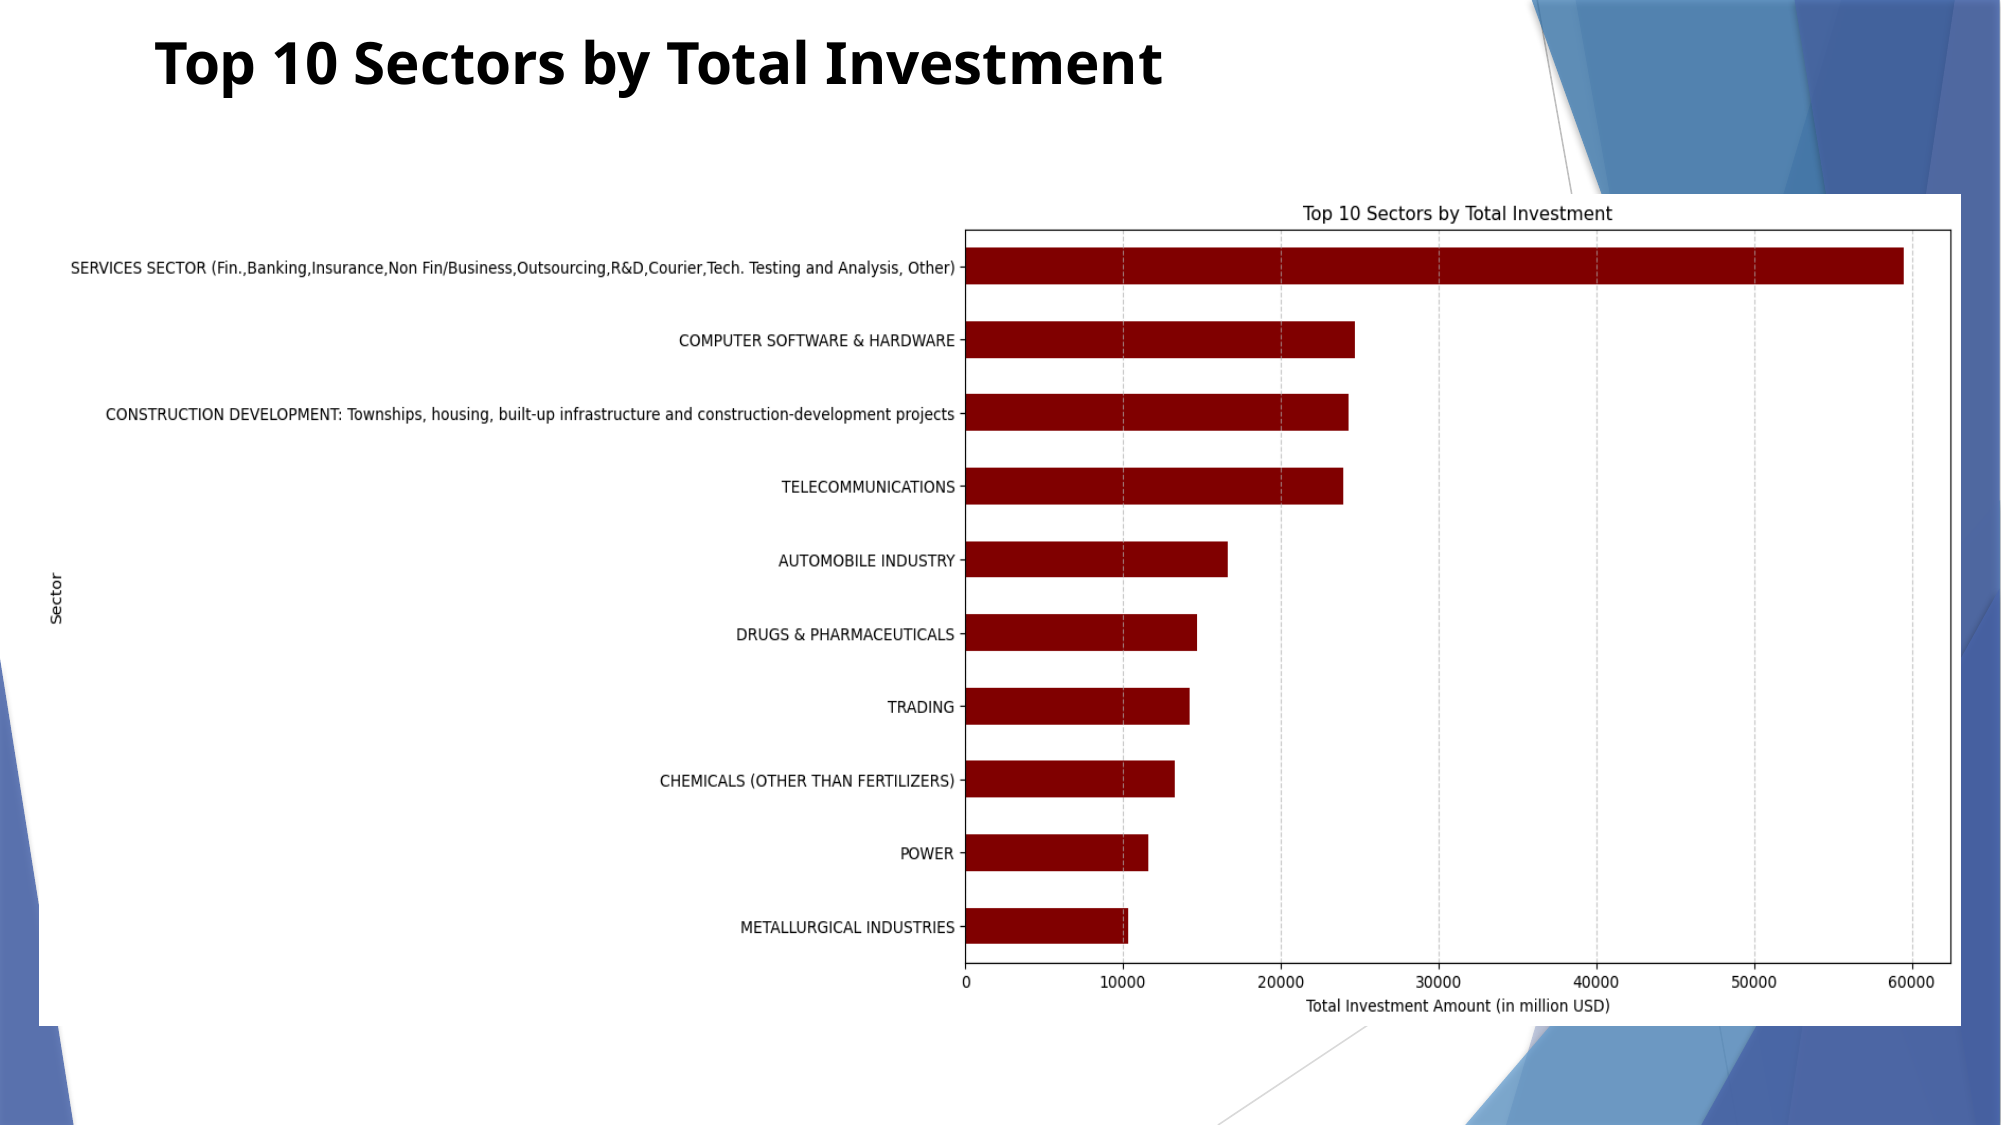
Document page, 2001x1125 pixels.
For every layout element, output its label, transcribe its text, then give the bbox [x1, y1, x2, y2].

picture [39, 193, 1961, 1026]
title Top 10 Sectors by Total Investment [139, 18, 1904, 157]
